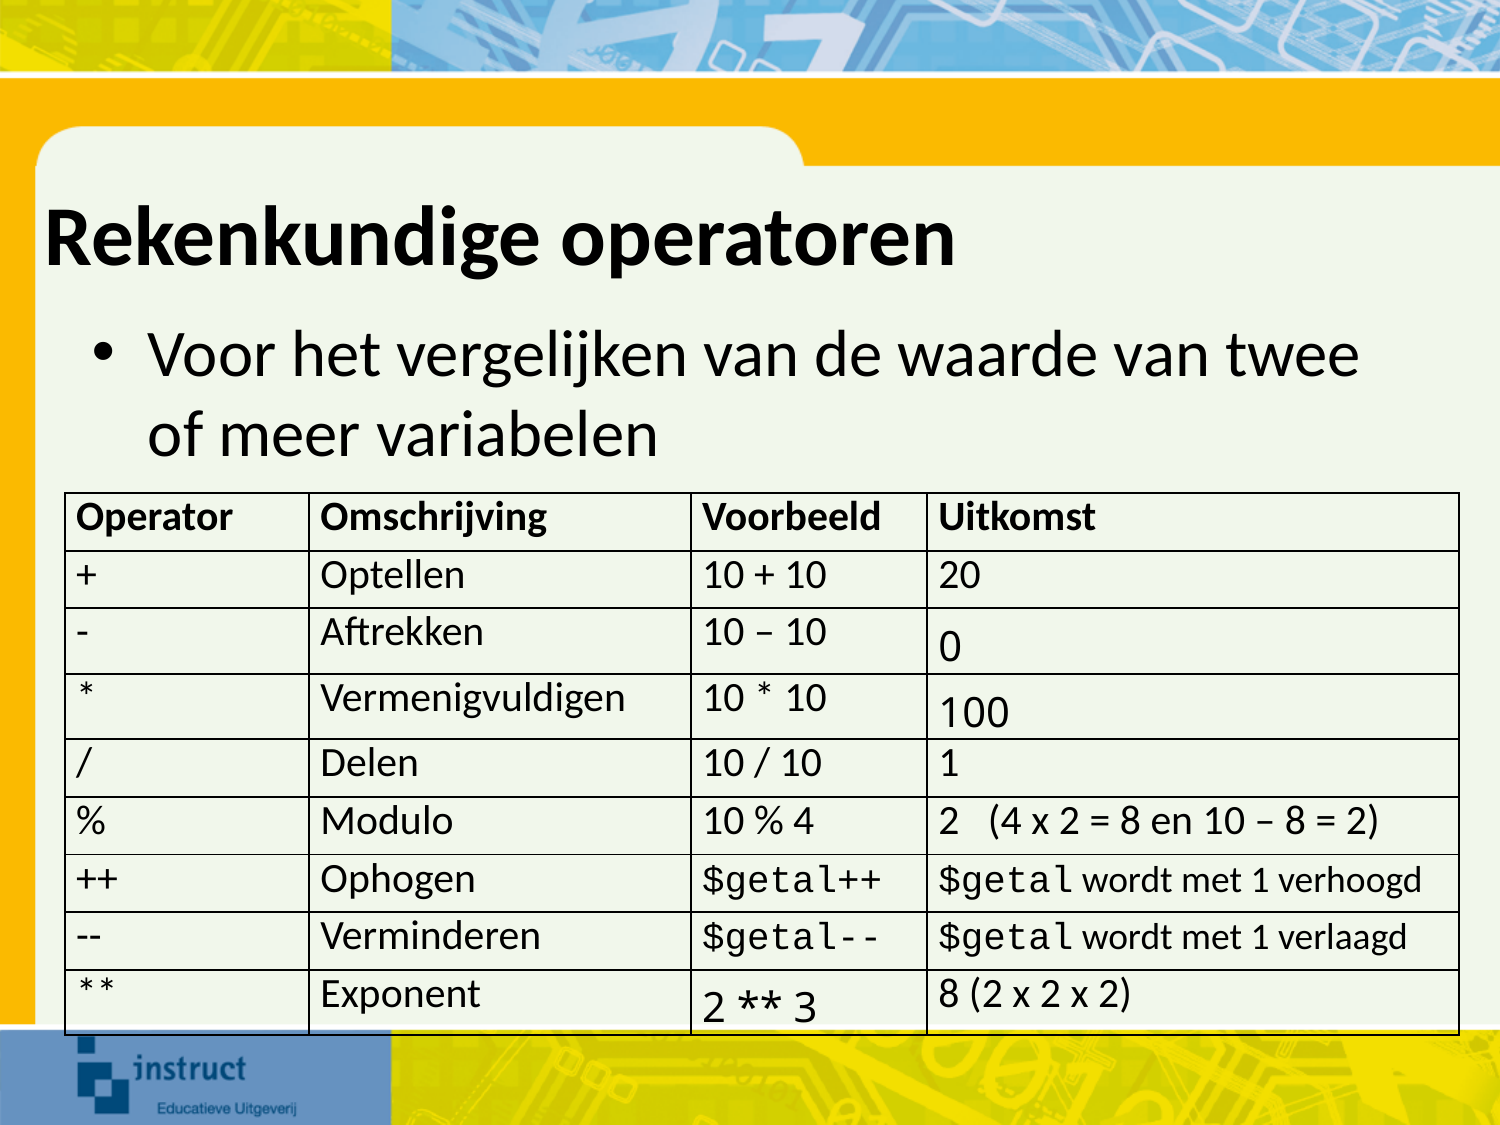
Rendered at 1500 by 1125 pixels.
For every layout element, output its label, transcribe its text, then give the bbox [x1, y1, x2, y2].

table_cell / [66, 740, 308, 796]
picture [0, 0, 1500, 1125]
table_cell 20 [928, 552, 1458, 607]
table_cell Ophogen [310, 855, 690, 911]
list Voor het vergelijken van de waarde van twee of meer variabelen [76, 302, 1425, 492]
table_cell $getal++ [692, 855, 926, 911]
table_cell 2 (4 x 2 = 8 en 10 – 8 = 2) [928, 798, 1458, 854]
table_cell $getal wordt met 1 verlaagd [928, 913, 1458, 969]
table_cell $getal-- [692, 913, 926, 969]
table_cell Vermenigvuldigen [310, 675, 690, 738]
table_cell Aftrekken [310, 609, 690, 673]
table_cell 8 (2 x 2 x 2) [928, 971, 1458, 1034]
table_cell 10 + 10 [692, 552, 926, 607]
table_cell ** [66, 971, 308, 1034]
table_cell Exponent [310, 971, 690, 1034]
table_cell 100 [928, 675, 1458, 738]
table_cell - [66, 609, 308, 673]
table_cell ++ [66, 855, 308, 911]
table_cell 10 – 10 [692, 609, 926, 673]
table_cell 10 % 4 [692, 798, 926, 854]
table_header Voorbeeld [692, 494, 926, 550]
table_cell $getal wordt met 1 verhoogd [928, 855, 1458, 911]
table_cell Optellen [310, 552, 690, 607]
table_cell 0 [928, 609, 1458, 673]
table_header Operator [66, 494, 308, 550]
table_cell Delen [310, 740, 690, 796]
title Rekenkundige operatoren [29, 172, 1471, 291]
table_cell * [66, 675, 308, 738]
table_header Omschrijving [310, 494, 690, 550]
table_cell 10 / 10 [692, 740, 926, 796]
table_cell Modulo [310, 798, 690, 854]
table_cell -- [66, 913, 308, 969]
table_cell 1 [928, 740, 1458, 796]
table_cell % [66, 798, 308, 854]
table_cell 10 * 10 [692, 675, 926, 738]
table_cell 2 ** 3 [692, 971, 926, 1034]
table_header Uitkomst [928, 494, 1458, 550]
table_cell Verminderen [310, 913, 690, 969]
table_cell + [66, 552, 308, 607]
